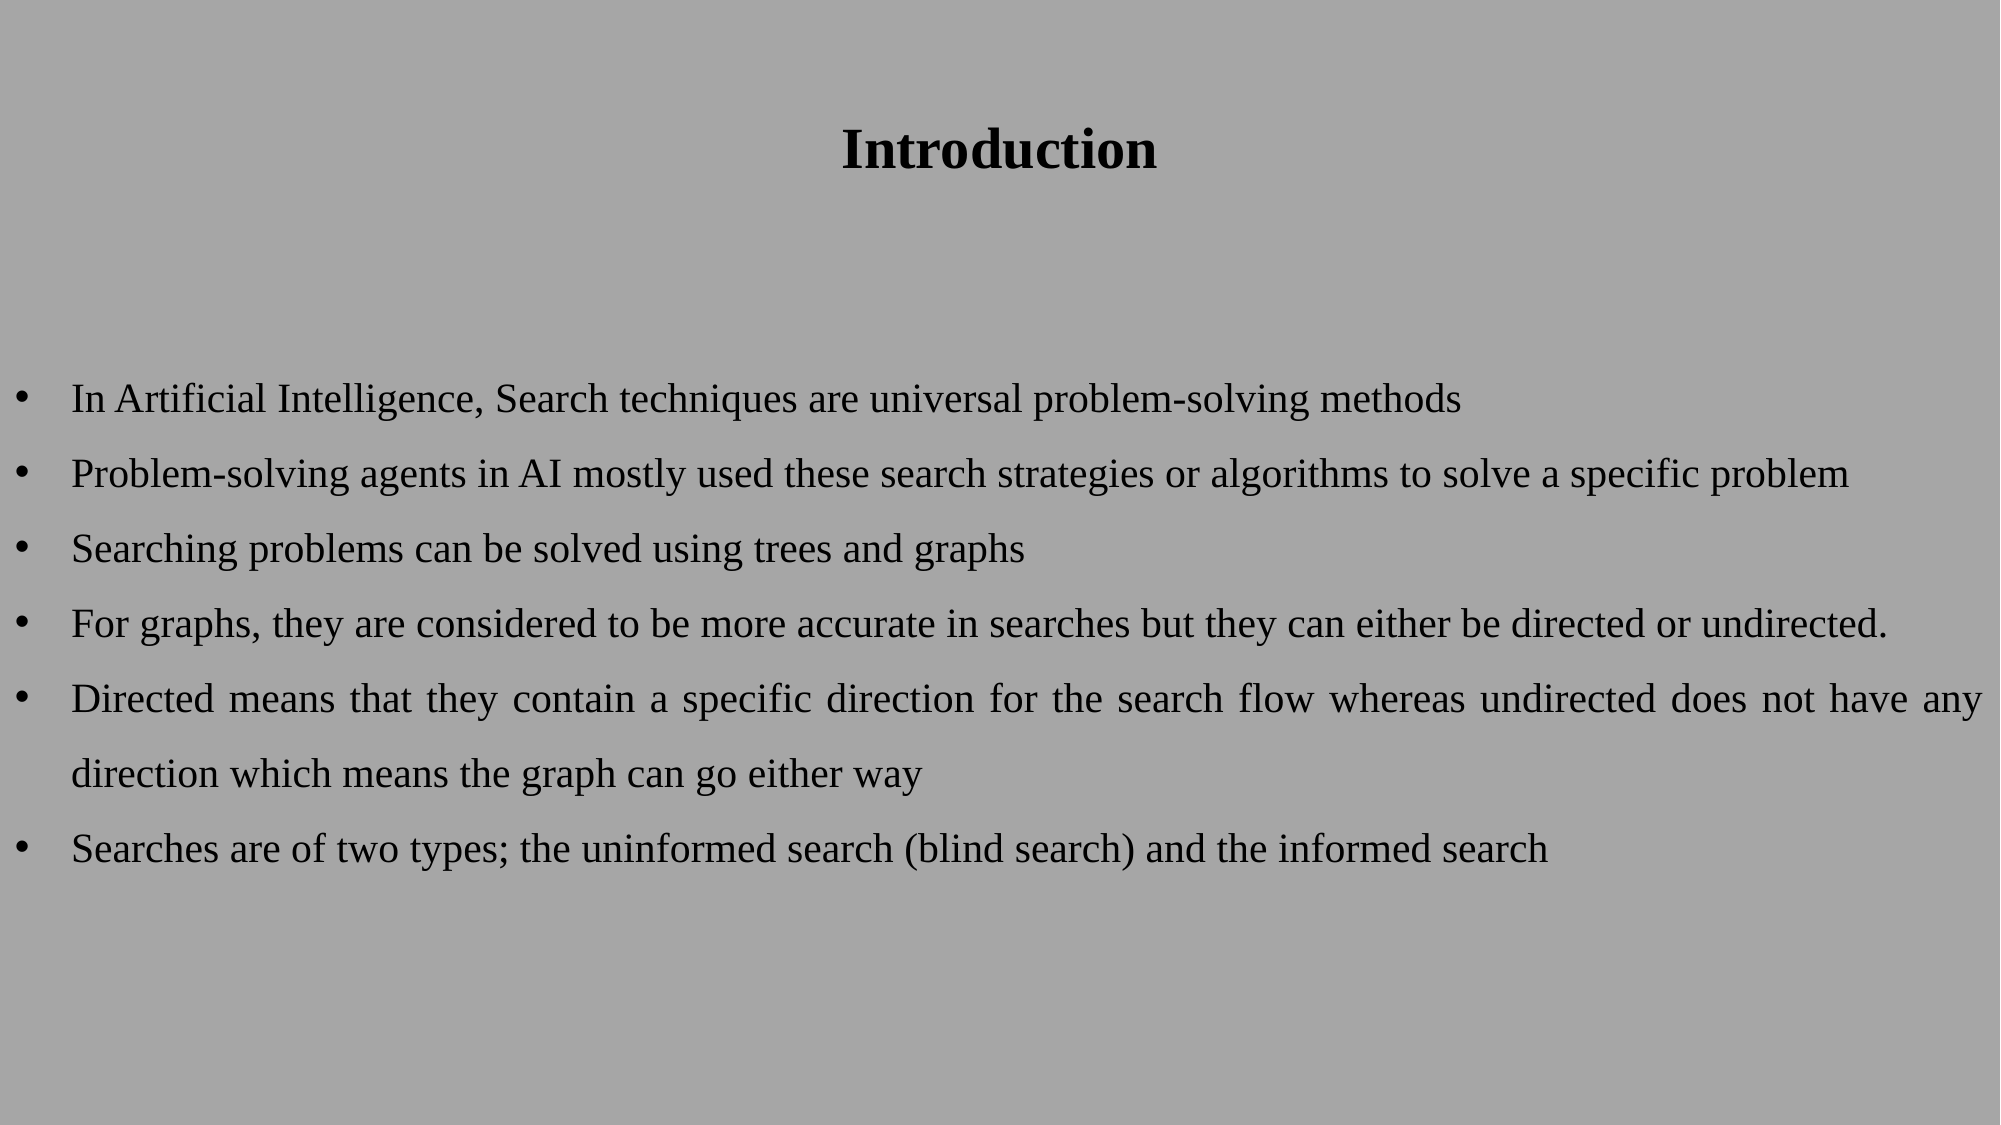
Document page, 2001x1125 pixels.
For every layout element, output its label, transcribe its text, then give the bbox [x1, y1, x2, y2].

text_box Introduction [0, 102, 2000, 188]
text_box In Artificial Intelligence, Search techniques are universal problem-solving methods Problem-solving agents in AI mostly used these search strategies or algorithms to solve a specific problem Searching problems can be solved using trees and graphs For graphs, they are considered to be more accurate in searches but they can either be directed or undirected. Directed means that they contain a specific direction for the search flow whereas undirected does not have any direction which means the graph can go either way Searches are of two types; the uninformed search (blind search) and the informed search [0, 338, 2000, 879]
